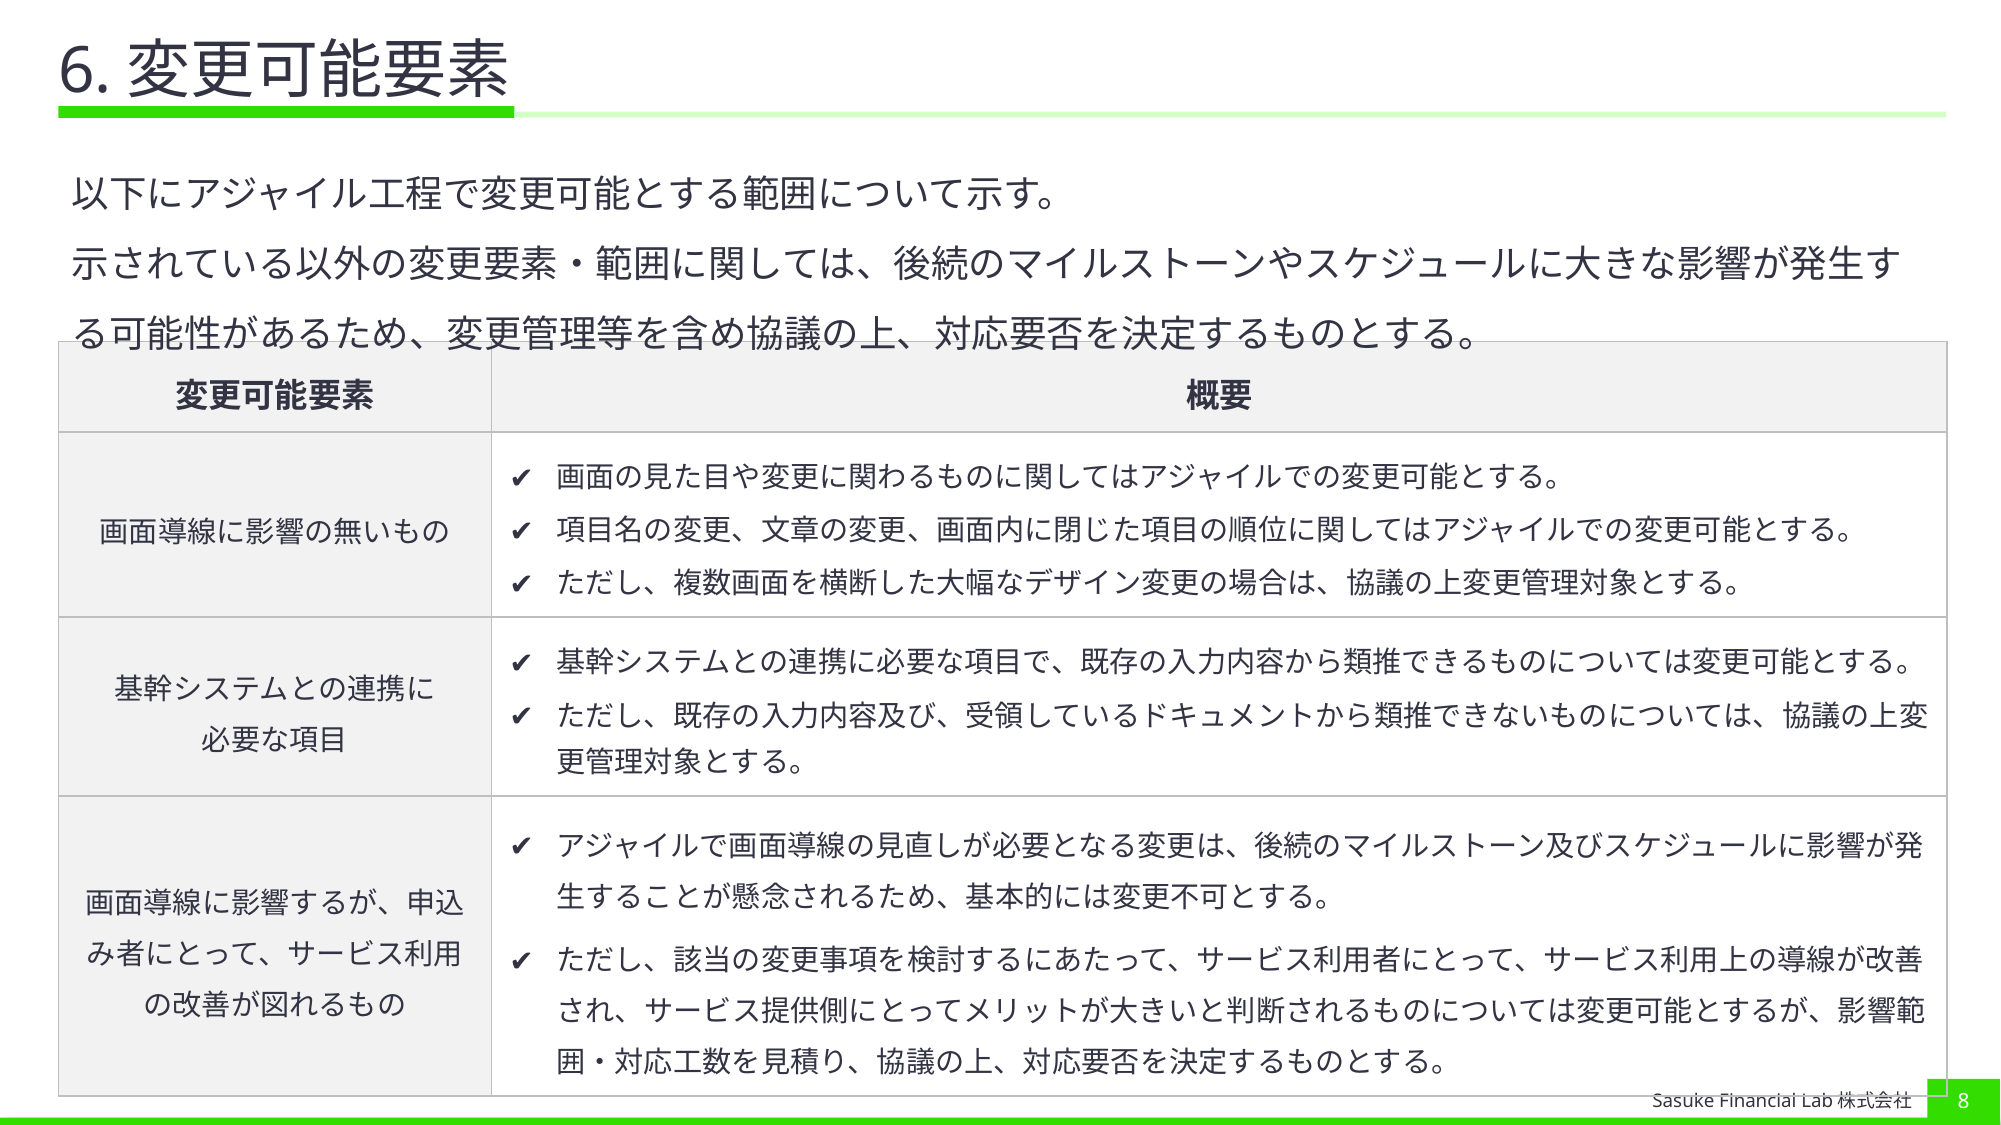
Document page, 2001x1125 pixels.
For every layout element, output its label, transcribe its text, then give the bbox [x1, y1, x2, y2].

footer Sasuke Financial Lab株式会社 [1628, 1097, 1927, 1120]
table_header 変更可能要素 [59, 342, 491, 431]
table_cell 基幹システムとの連携に必要な項目で、既存の入力内容から類推できるものについては変更可能とする。 ただし、既存の入力内容及び、受領しているドキュメントから類推できないものについては、協議の上変更管理対象とする。 [492, 618, 1946, 795]
table_cell 画面導線に影響するが、申込み者にとって、サービス利用の改善が図れるもの [59, 797, 491, 1095]
table_cell アジャイルで画面導線の見直しが必要となる変更は、後続のマイルストーン及びスケジュールに影響が発生することが懸念されるため、基本的には変更不可とする。 ただし、該当の変更事項を検討するにあたって、サービス利用者にとって、サービス利用上の導線が改善され、サービス提供側にとってメリットが大きいと判断されるものについては変更可能とするが、影響範囲・対応工数を見積り、協議の上、対応要否を決定するものとする。 [492, 797, 1946, 1095]
table_header 概要 [492, 342, 1946, 431]
slide_number ‹#› [1927, 1078, 2000, 1125]
text_box 以下にアジャイル工程で変更可能とする範囲について示す。 示されている以外の変更要素・範囲に関しては、後続のマイルストーンやスケジュールに大きな影響が発生する可能性があるため、変更管理等を含め協議の上、対応要否を決定するものとする。 [56, 138, 1947, 318]
title 6.変更可能要素 [58, 29, 1947, 115]
table_cell 基幹システムとの連携に 必要な項目 [59, 618, 491, 795]
table_cell 画面の見た目や変更に関わるものに関してはアジャイルでの変更可能とする。 項目名の変更、文章の変更、画面内に閉じた項目の順位に関してはアジャイルでの変更可能とする。 ただし、複数画面を横断した大幅なデザイン変更の場合は、協議の上変更管理対象とする。 [492, 433, 1946, 616]
table_cell 画面導線に影響の無いもの [59, 433, 491, 616]
